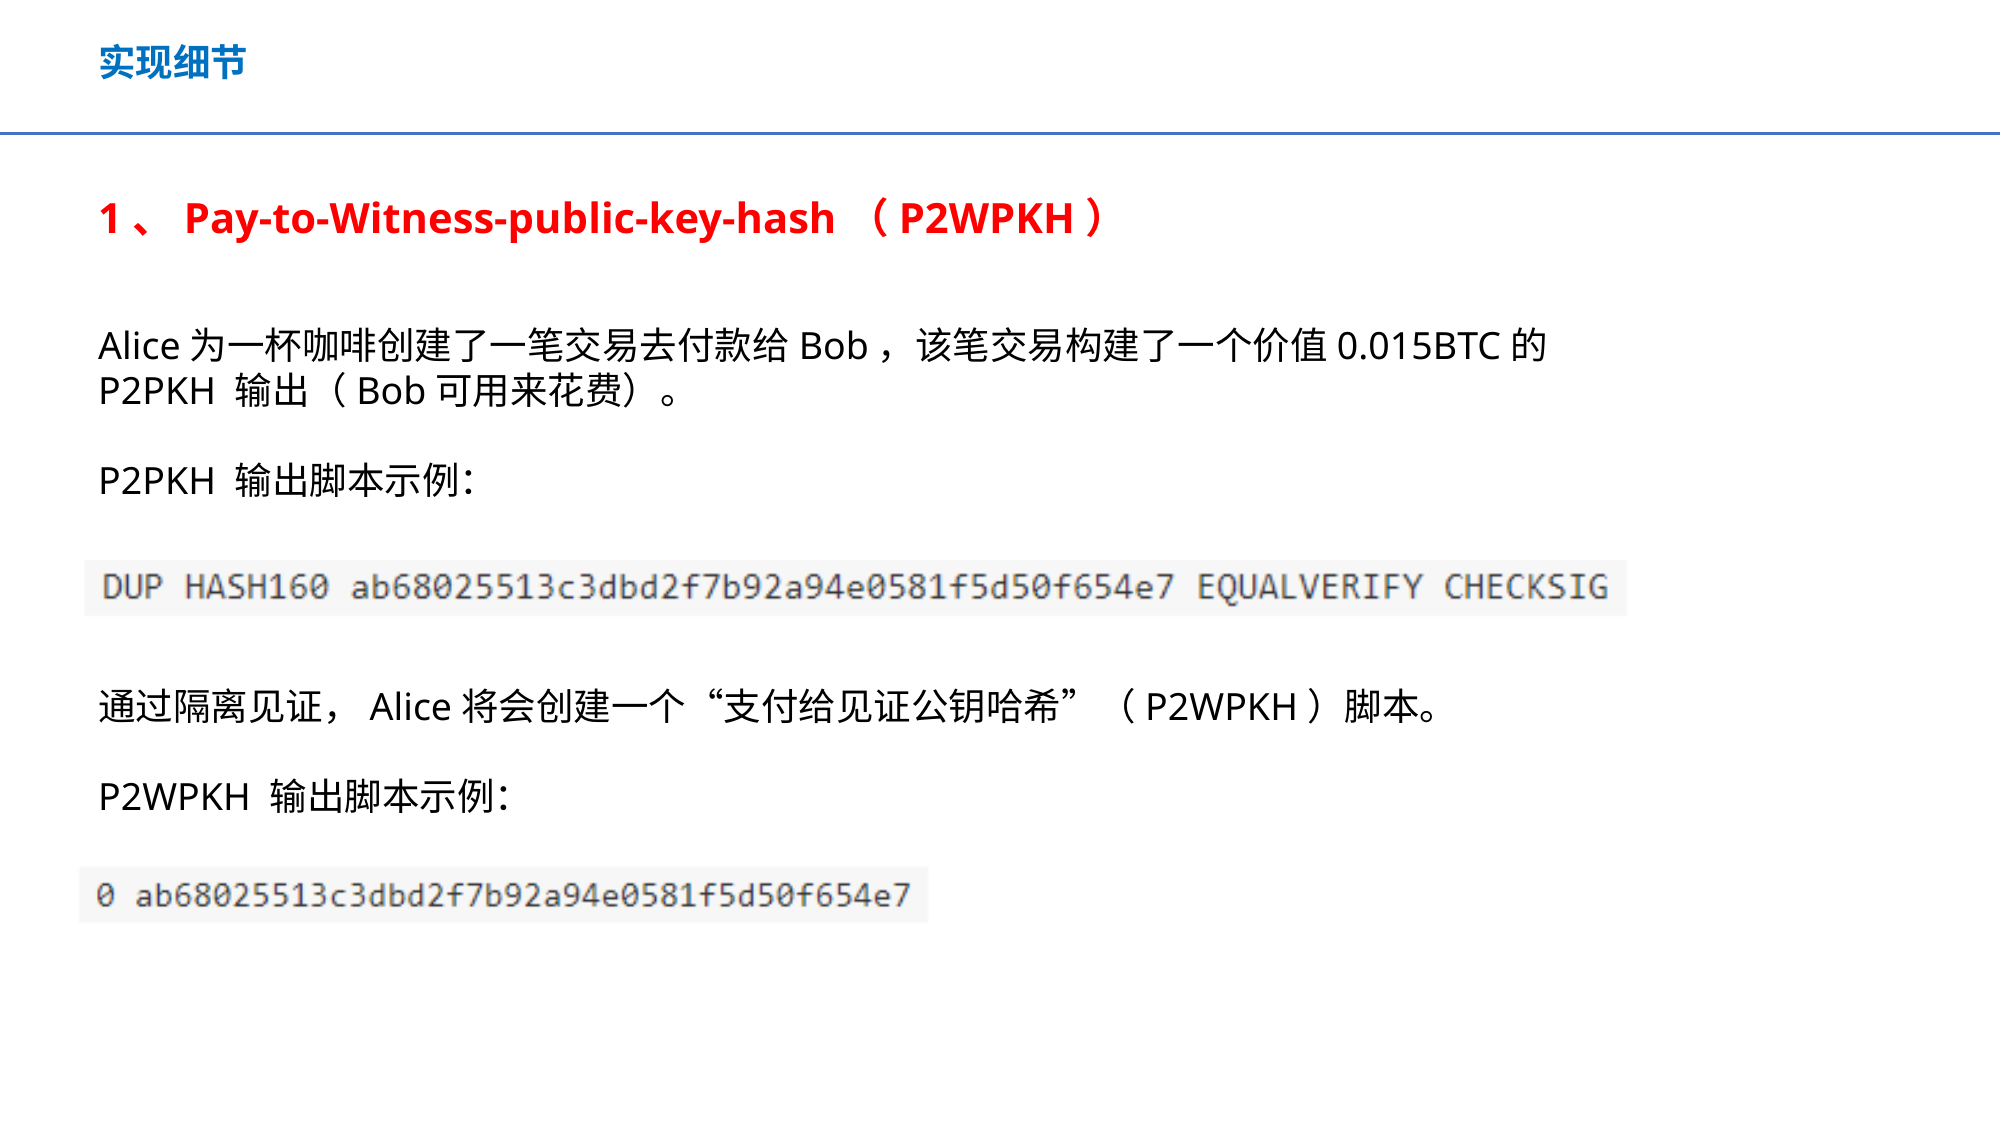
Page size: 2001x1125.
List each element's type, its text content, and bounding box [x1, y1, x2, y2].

text_box 1、Pay-to-Witness-public-key-hash（P2WPKH） [83, 184, 1553, 314]
text_box Alice为一杯咖啡创建了一笔交易去付款给Bob，该笔交易构建了一个价值0.015BTC的 P2PKH 输出（Bob可用来花费）。 P2PKH 输出脚本示例： [83, 314, 1636, 510]
text_box 通过隔离见证，Alice将会创建一个“支付给见证公钥哈希”（P2WPKH）脚本。 P2WPKH 输出脚本示例： [83, 675, 1665, 870]
text_box 实现细节 [83, 31, 889, 133]
picture [49, 863, 954, 935]
picture [83, 560, 1642, 619]
